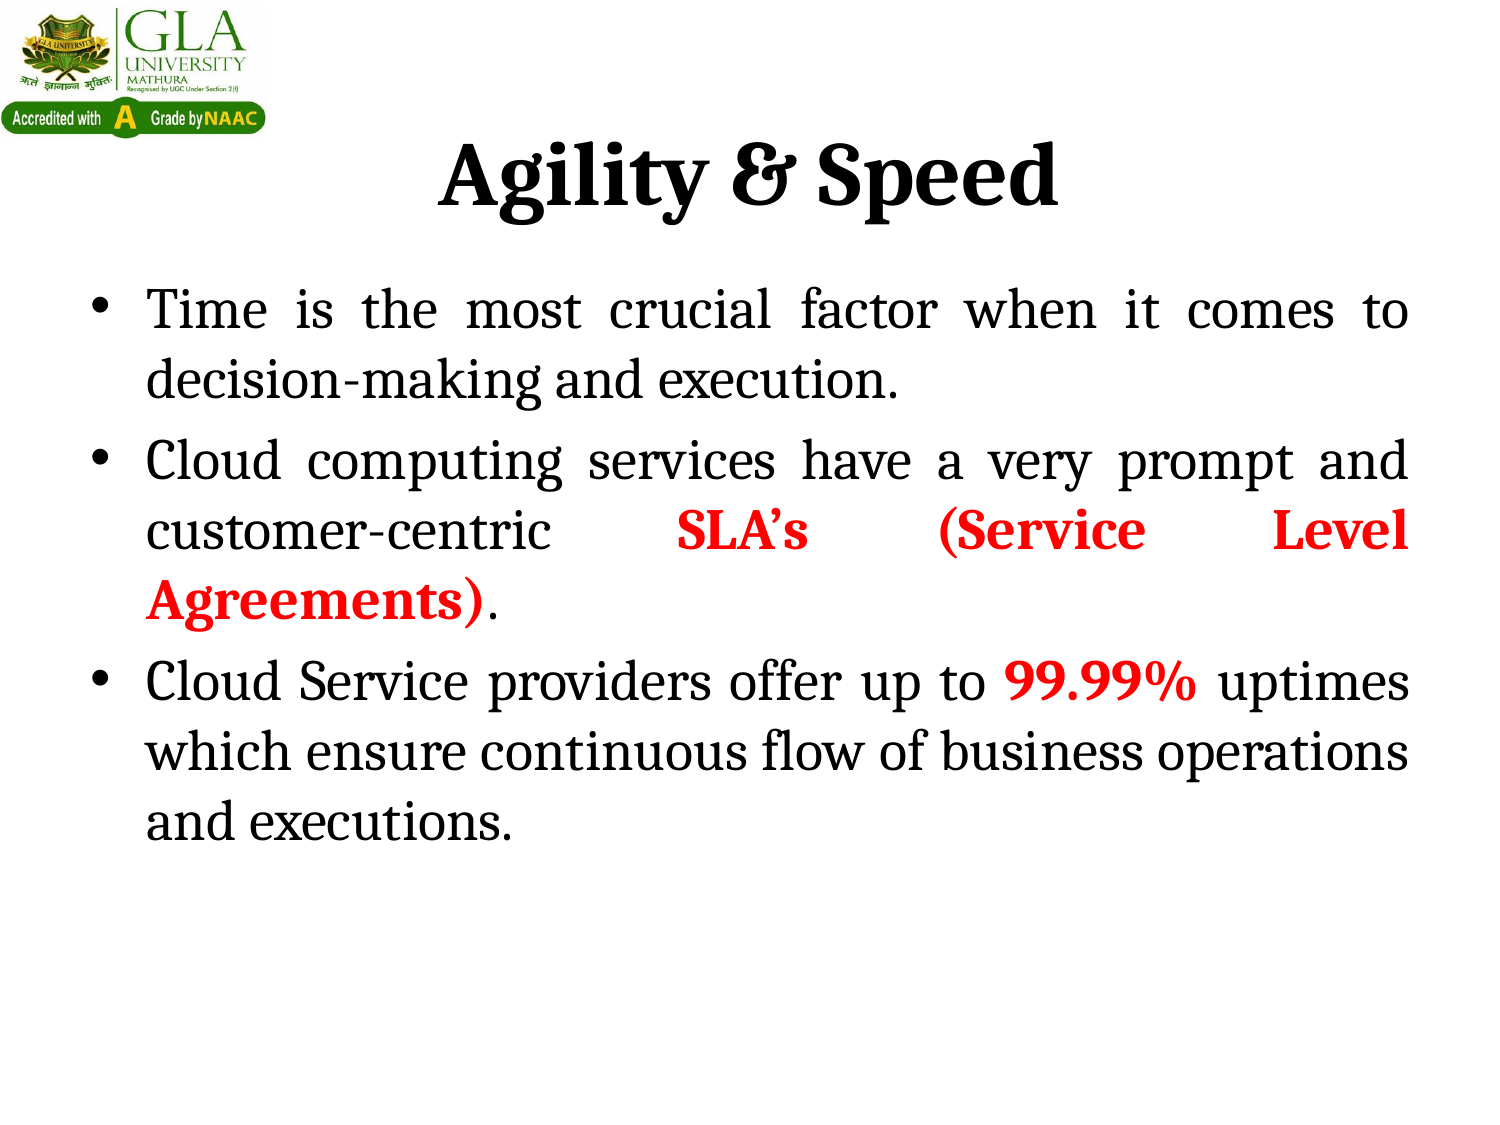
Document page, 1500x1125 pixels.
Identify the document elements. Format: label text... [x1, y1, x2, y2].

list Time is the most crucial factor when it comes to decision-making and execution. Cloud computing services have a very prompt and customer-centric SLA’s (Service Level Agreements). Cloud Service providers offer up to 99.99% uptimes which ensure continuous flow of business operations and executions. [75, 263, 1425, 1005]
text_box Agility & Speed [74, 75, 1425, 263]
picture [0, 4, 267, 141]
